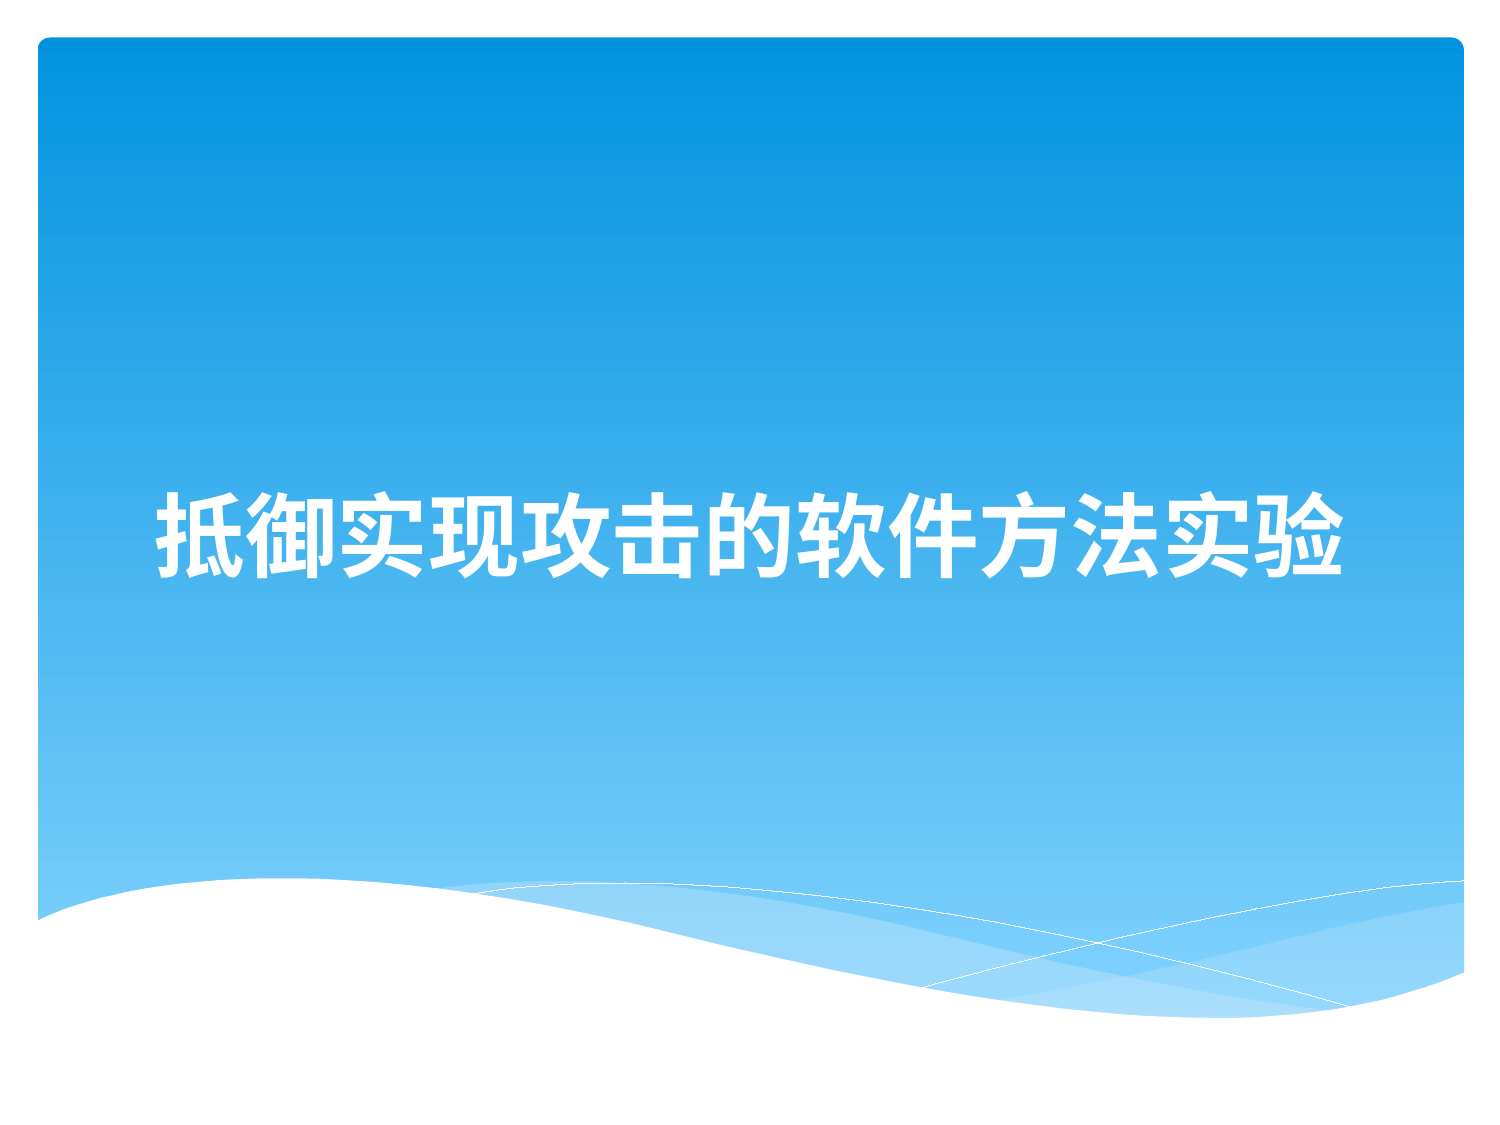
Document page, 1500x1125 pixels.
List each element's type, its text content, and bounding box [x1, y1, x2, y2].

title 抵御实现攻击的软件方法实验 [112, 262, 1388, 716]
